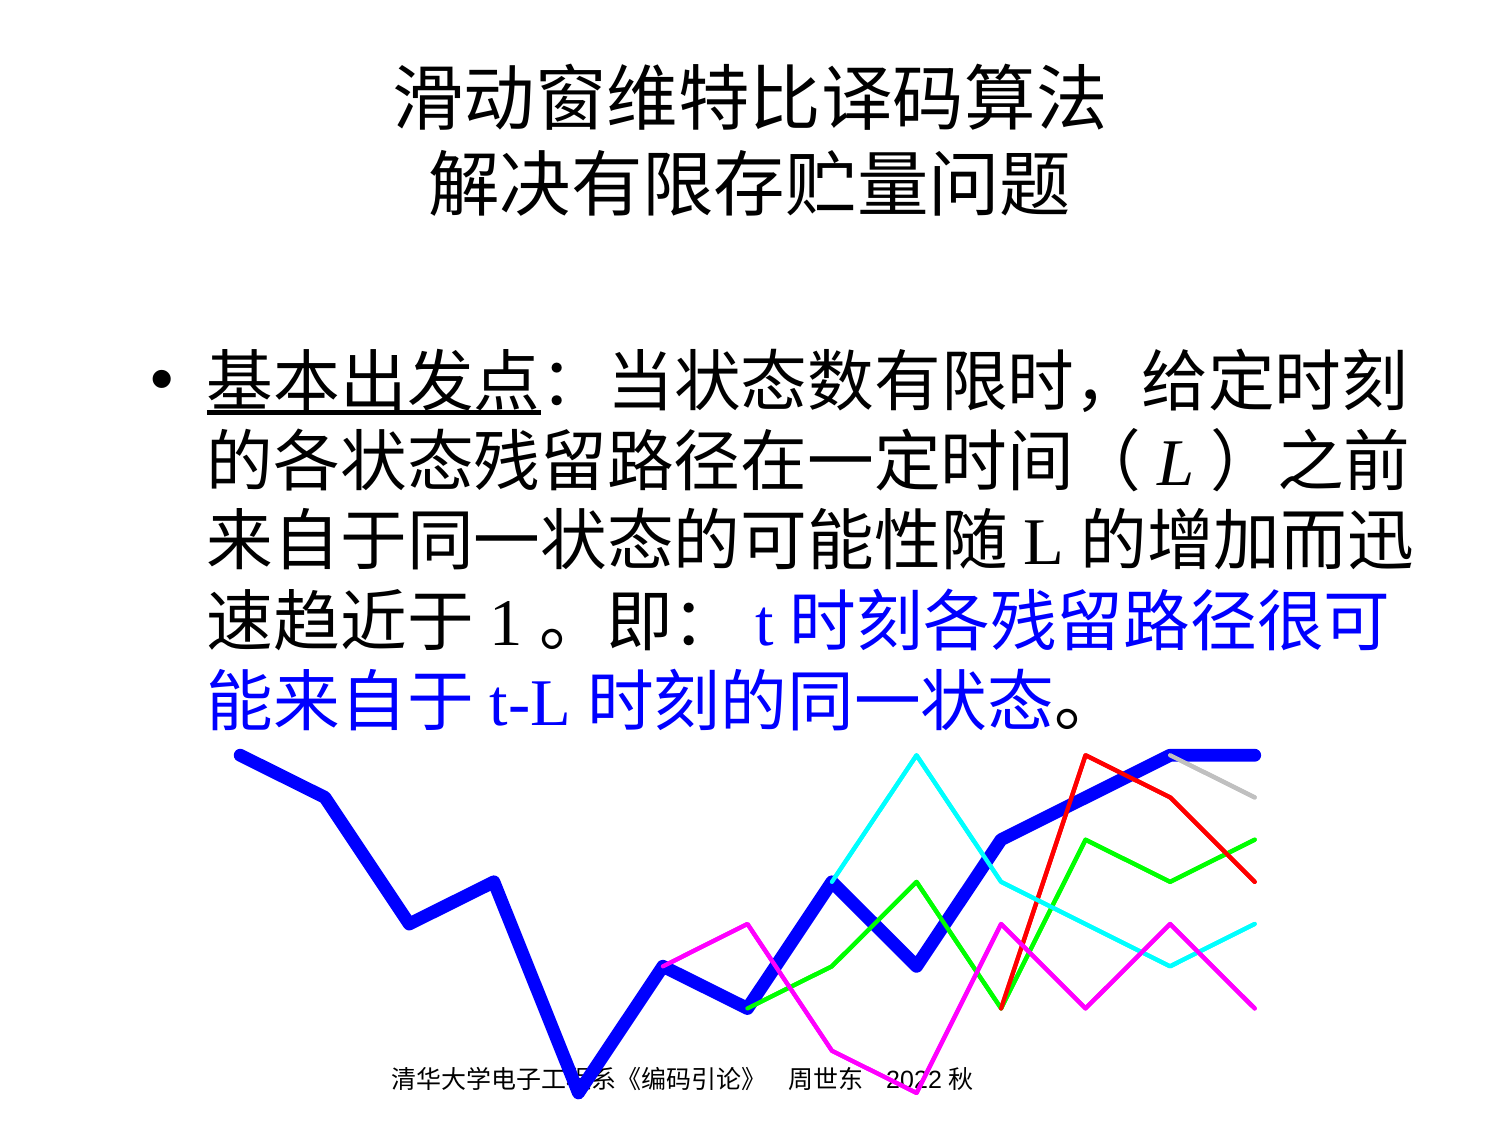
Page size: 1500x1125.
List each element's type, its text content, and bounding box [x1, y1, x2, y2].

title 滑动窗维特比译码算法 解决有限存贮量问题 [75, 45, 1425, 233]
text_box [224, 739, 1270, 1109]
list 基本出发点：当状态数有限时，给定时刻的各状态残留路径在一定时间（L）之前来自于同一状态的可能性随L的增加而迅速趋近于1。即：t时刻各残留路径很可能来自于t-L时刻的同一状态。 [135, 331, 1469, 1006]
